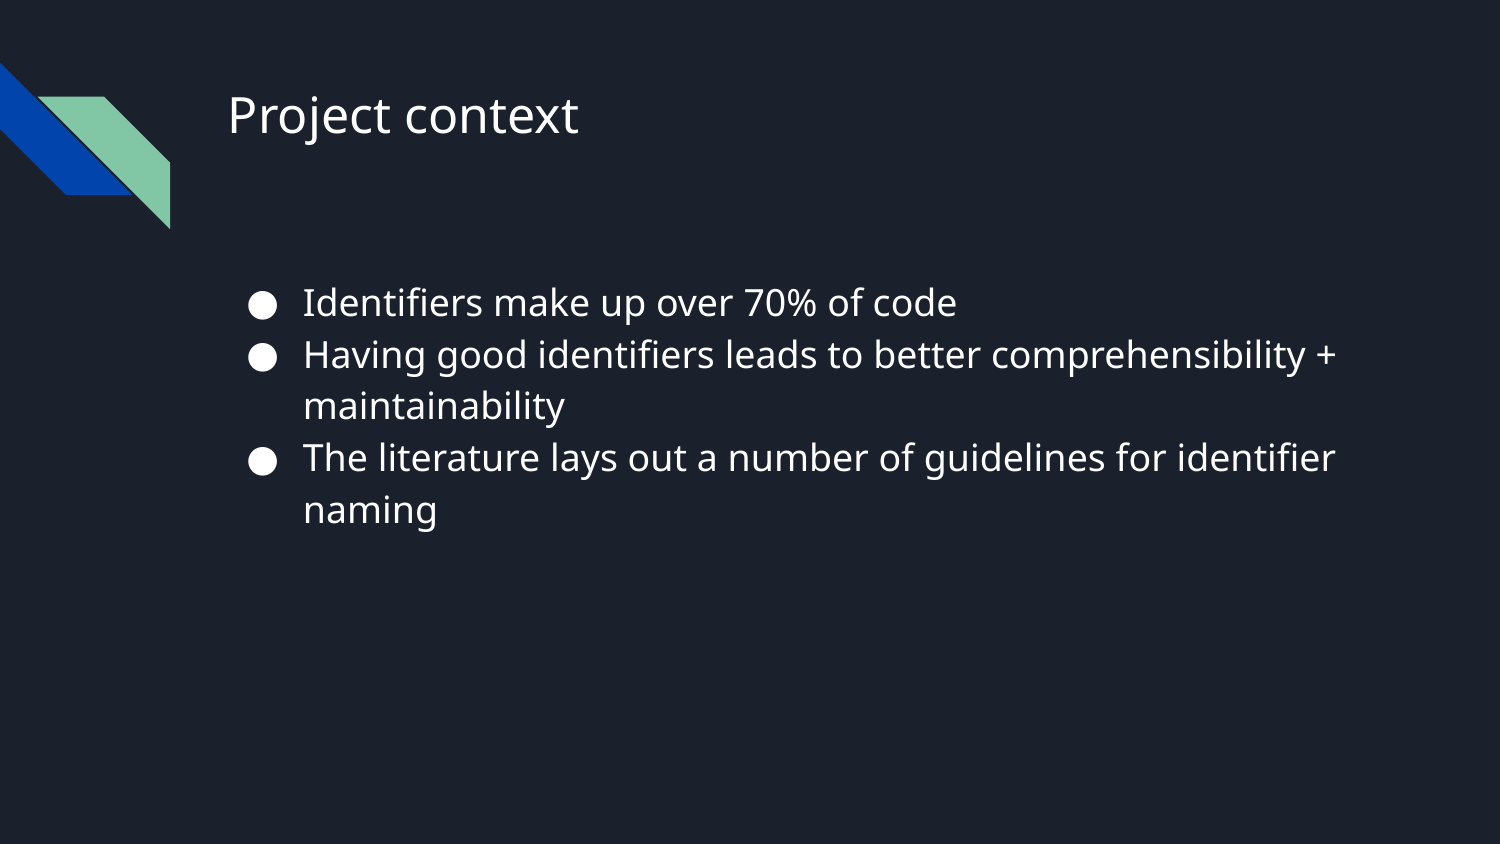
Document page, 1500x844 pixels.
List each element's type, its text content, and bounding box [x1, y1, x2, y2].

title Project context [212, 64, 1368, 215]
list Identifiers make up over 70% of code Having good identifiers leads to better comprehensibility + maintainability The literature lays out a number of guidelines for identifier naming [212, 257, 1368, 735]
